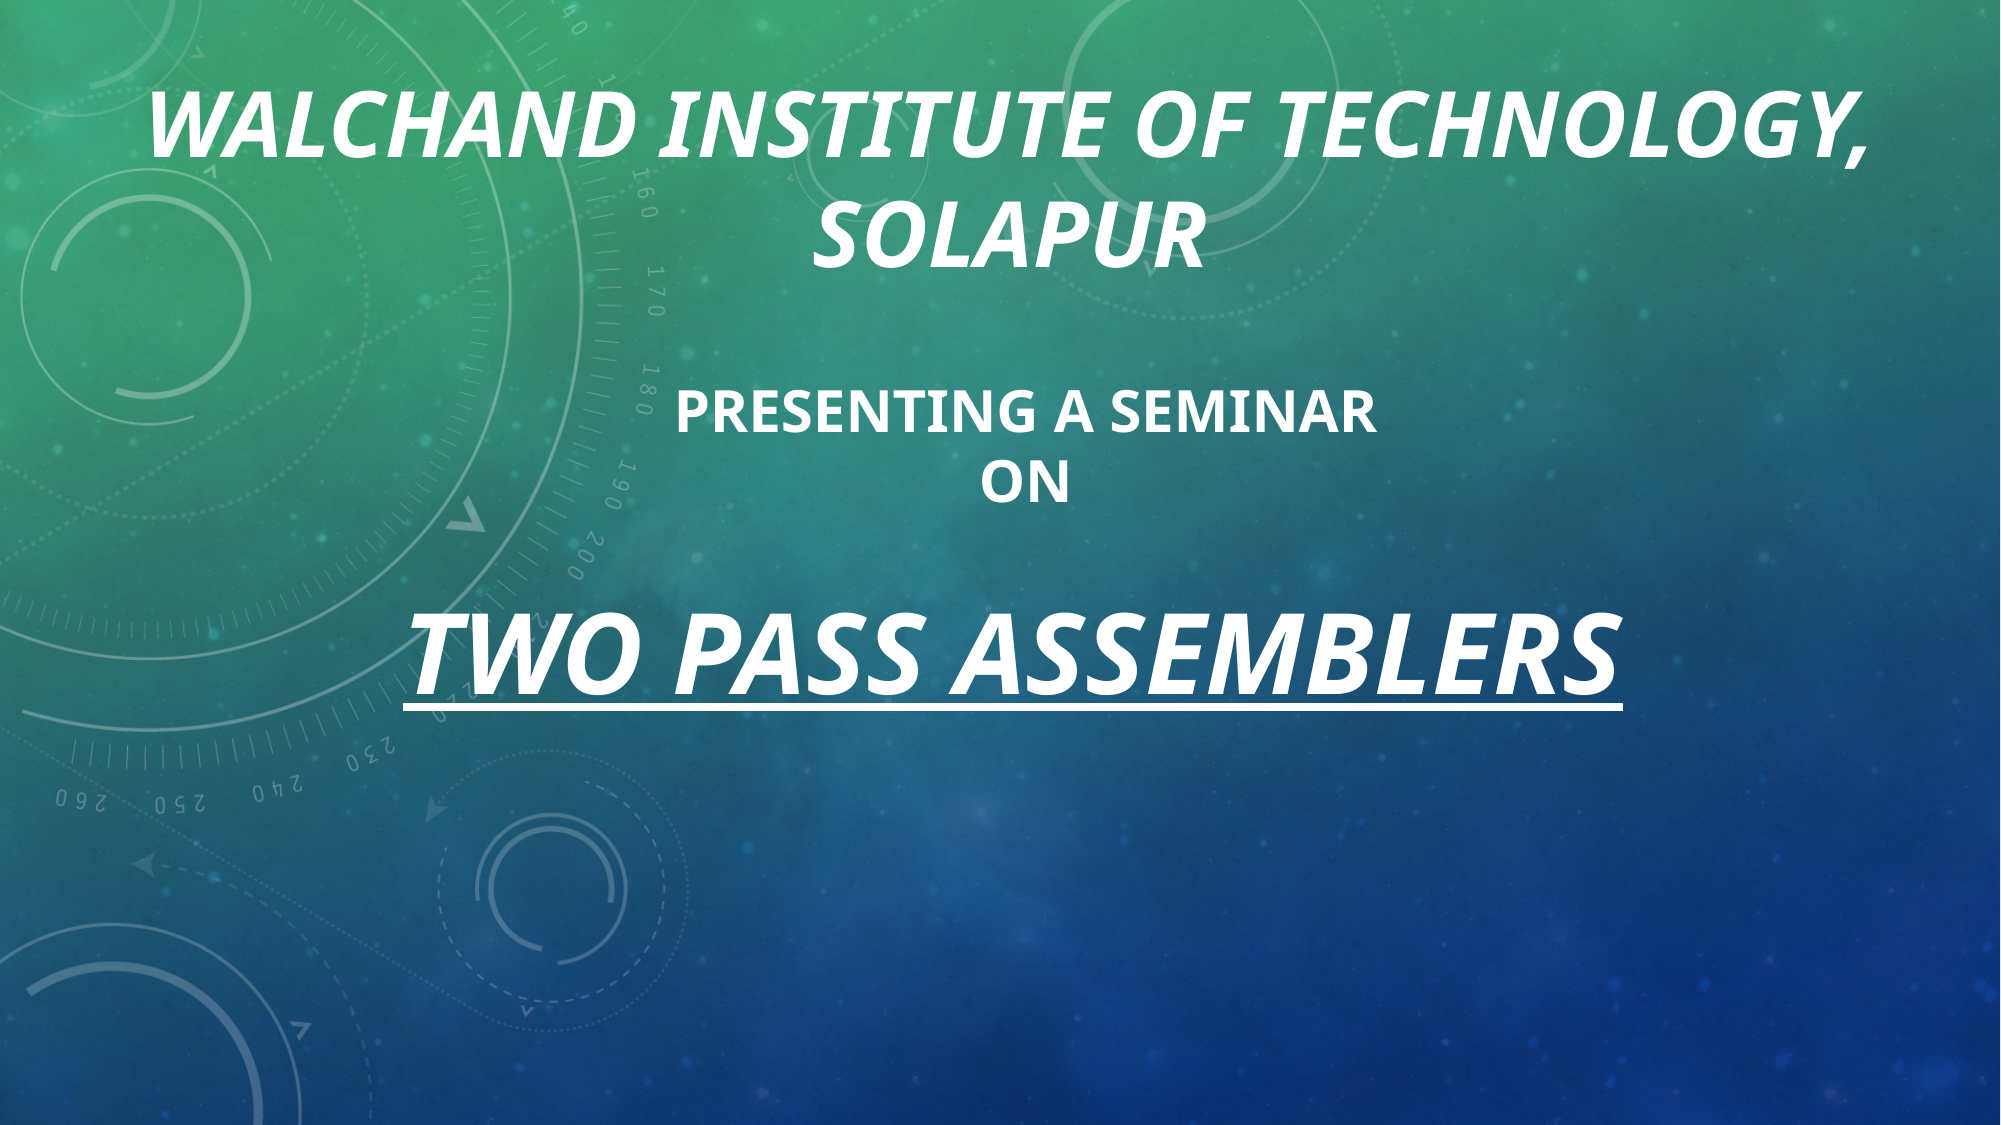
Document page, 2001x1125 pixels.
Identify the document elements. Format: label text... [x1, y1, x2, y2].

text_box TWO PASS ASSEMBLERS [297, 574, 1729, 725]
title Walchand institute of technology, solapur [0, 42, 2000, 294]
picture [0, 0, 2001, 1125]
subtitle Presenting a seminar on [616, 366, 1435, 442]
